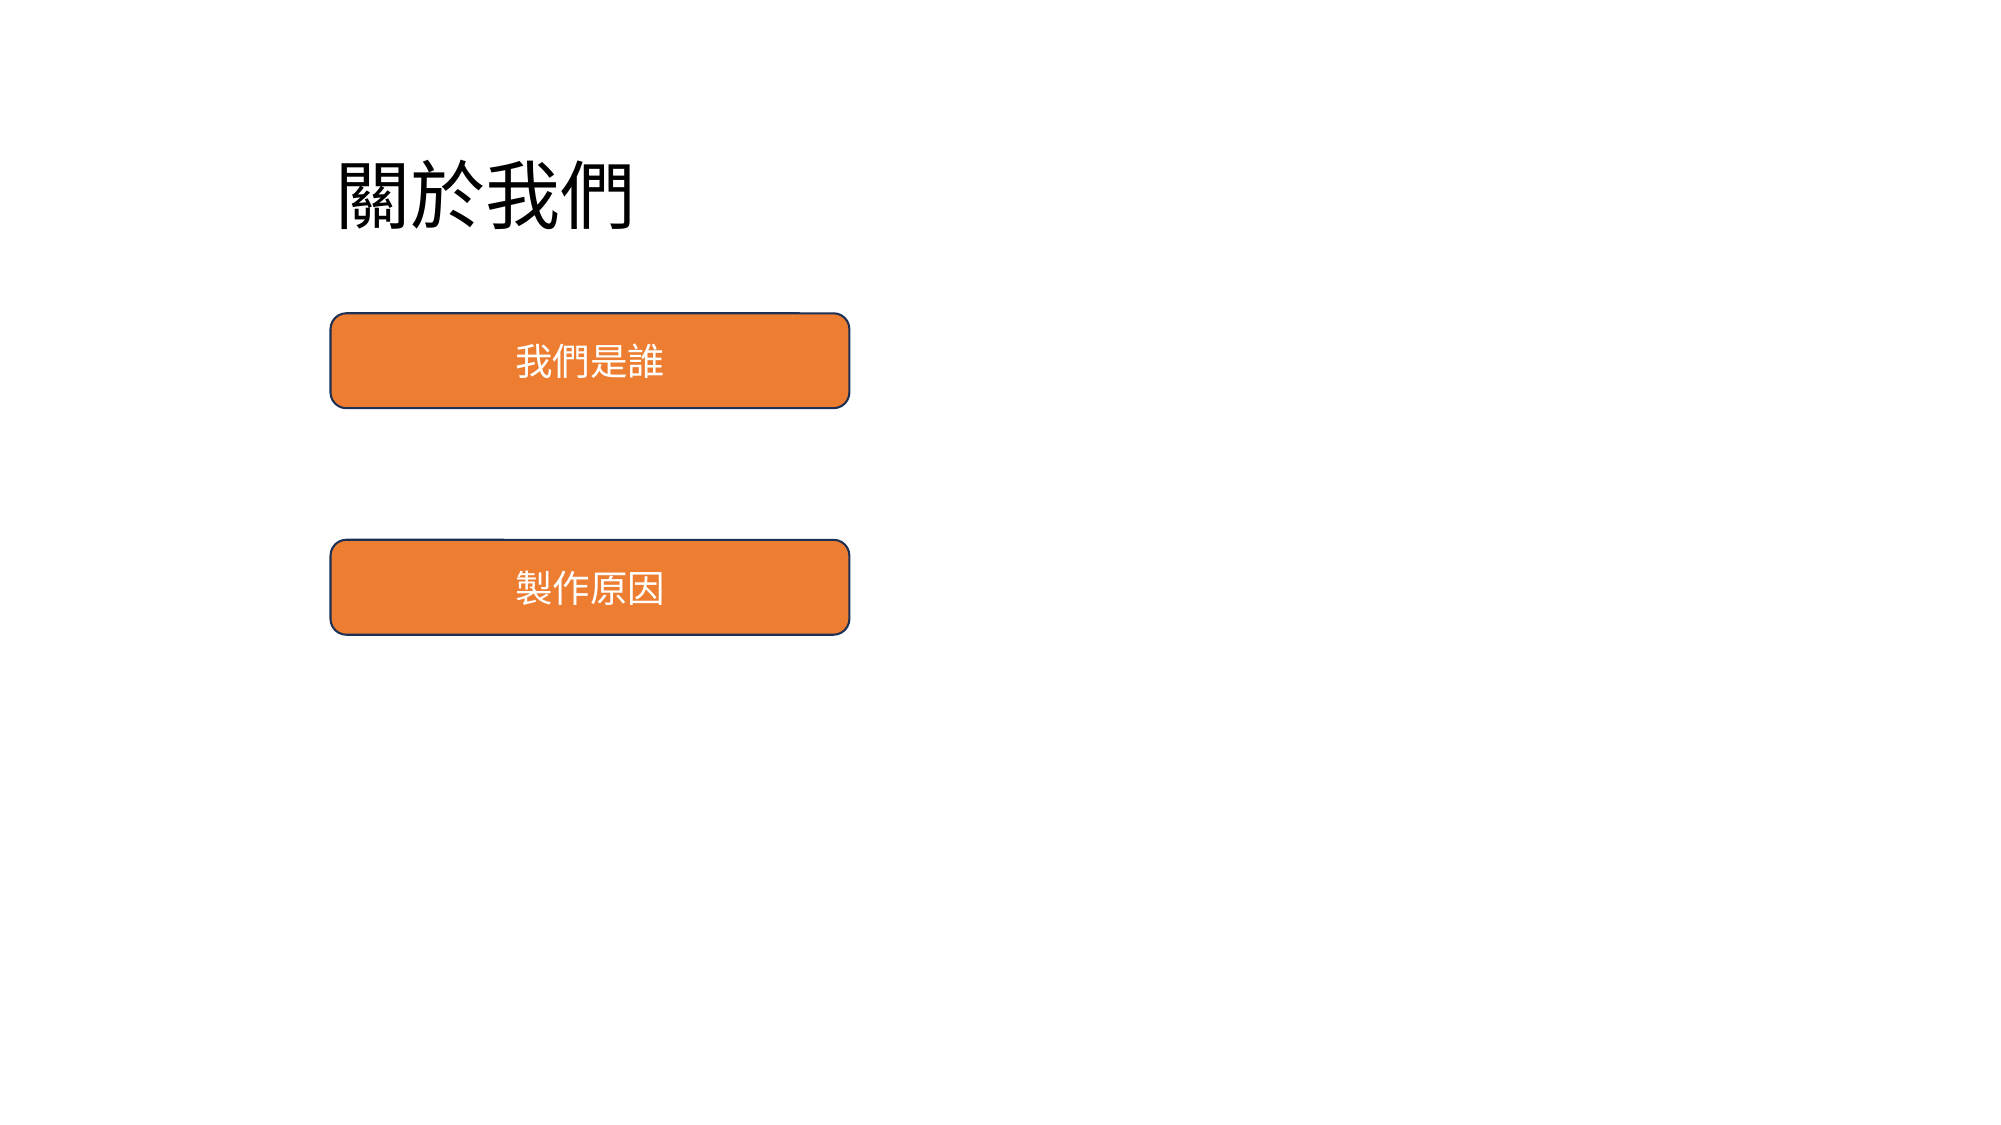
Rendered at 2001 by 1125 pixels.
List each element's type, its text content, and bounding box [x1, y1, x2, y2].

text_box 關於我們 [320, 140, 651, 246]
text_box 我們是誰 [329, 312, 851, 410]
text_box 製作原因 [329, 538, 851, 636]
